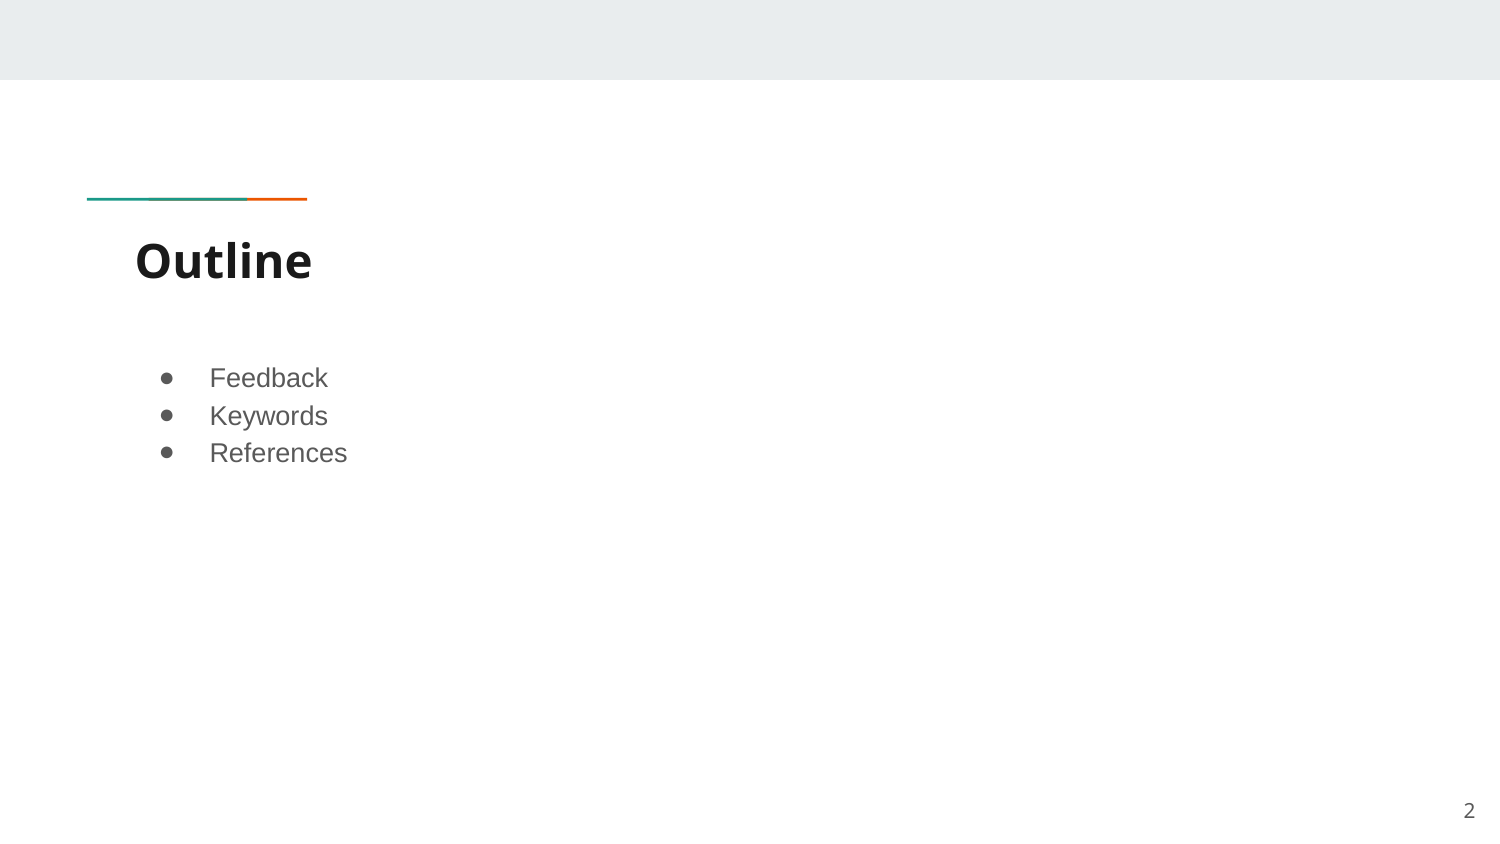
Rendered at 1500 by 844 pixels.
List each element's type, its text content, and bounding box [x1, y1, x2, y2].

slide_number ‹#› [1400, 779, 1491, 844]
list Feedback Keywords References [119, 341, 1381, 712]
title Outline [119, 216, 1381, 305]
